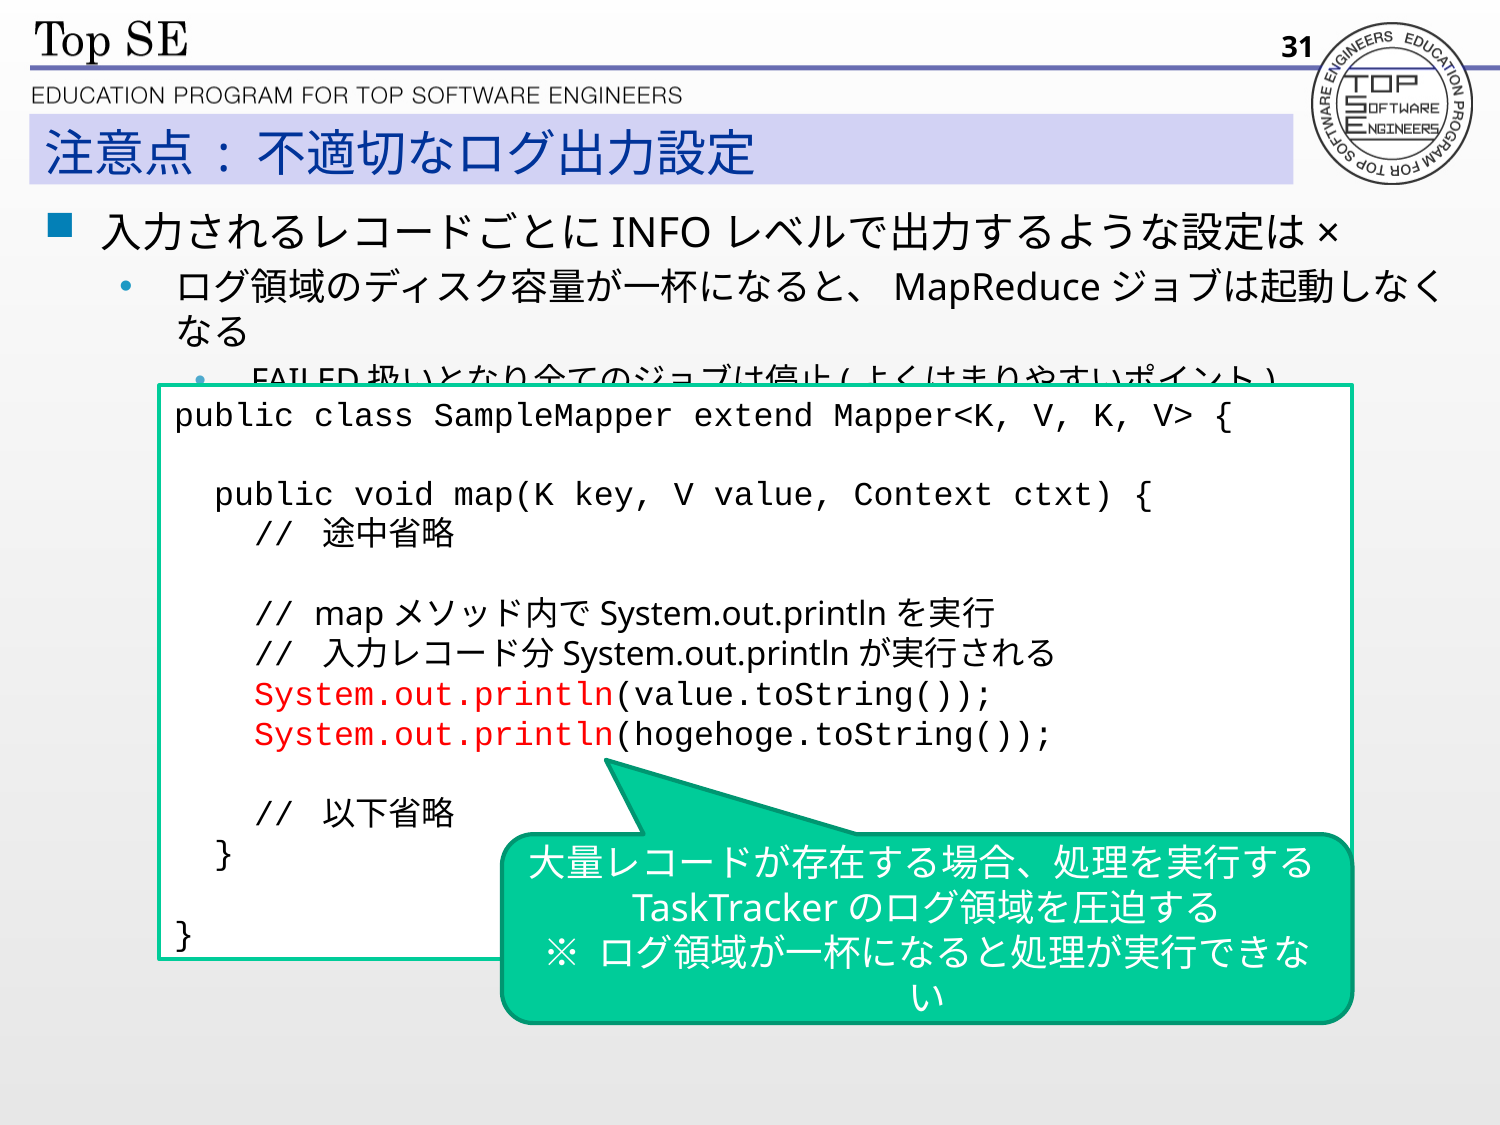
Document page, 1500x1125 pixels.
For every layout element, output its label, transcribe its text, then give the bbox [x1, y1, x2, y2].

text_box 大量レコードが存在する場合、処理を実行するTaskTrackerのログ領域を圧迫する ※ ログ領域が一杯になると処理が実行できない [499, 757, 1355, 1026]
slide_number 31 [1016, 20, 1330, 96]
picture [0, 0, 1500, 1125]
list 入力されるレコードごとにINFOレベルで出力するような設定は× ログ領域のディスク容量が一杯になると、MapReduceジョブは起動しなくなる FAILED扱いとなり全てのジョブは停止(よくはまりやすいポイント) [29, 197, 1471, 1038]
title 注意点 : 不適切なログ出力設定 [29, 113, 1294, 185]
text_box public class SampleMapper extend Mapper<K, V, K, V> { public void map(K key, V value, Context ctxt) { // 途中省略 // mapメソッド内でSystem.out.printlnを実行 // 入力レコード分System.out.printlnが実行される System.out.println(value.toString()); System.out.println(hogehoge.toString()); // 以下省略 } } [157, 383, 1354, 961]
